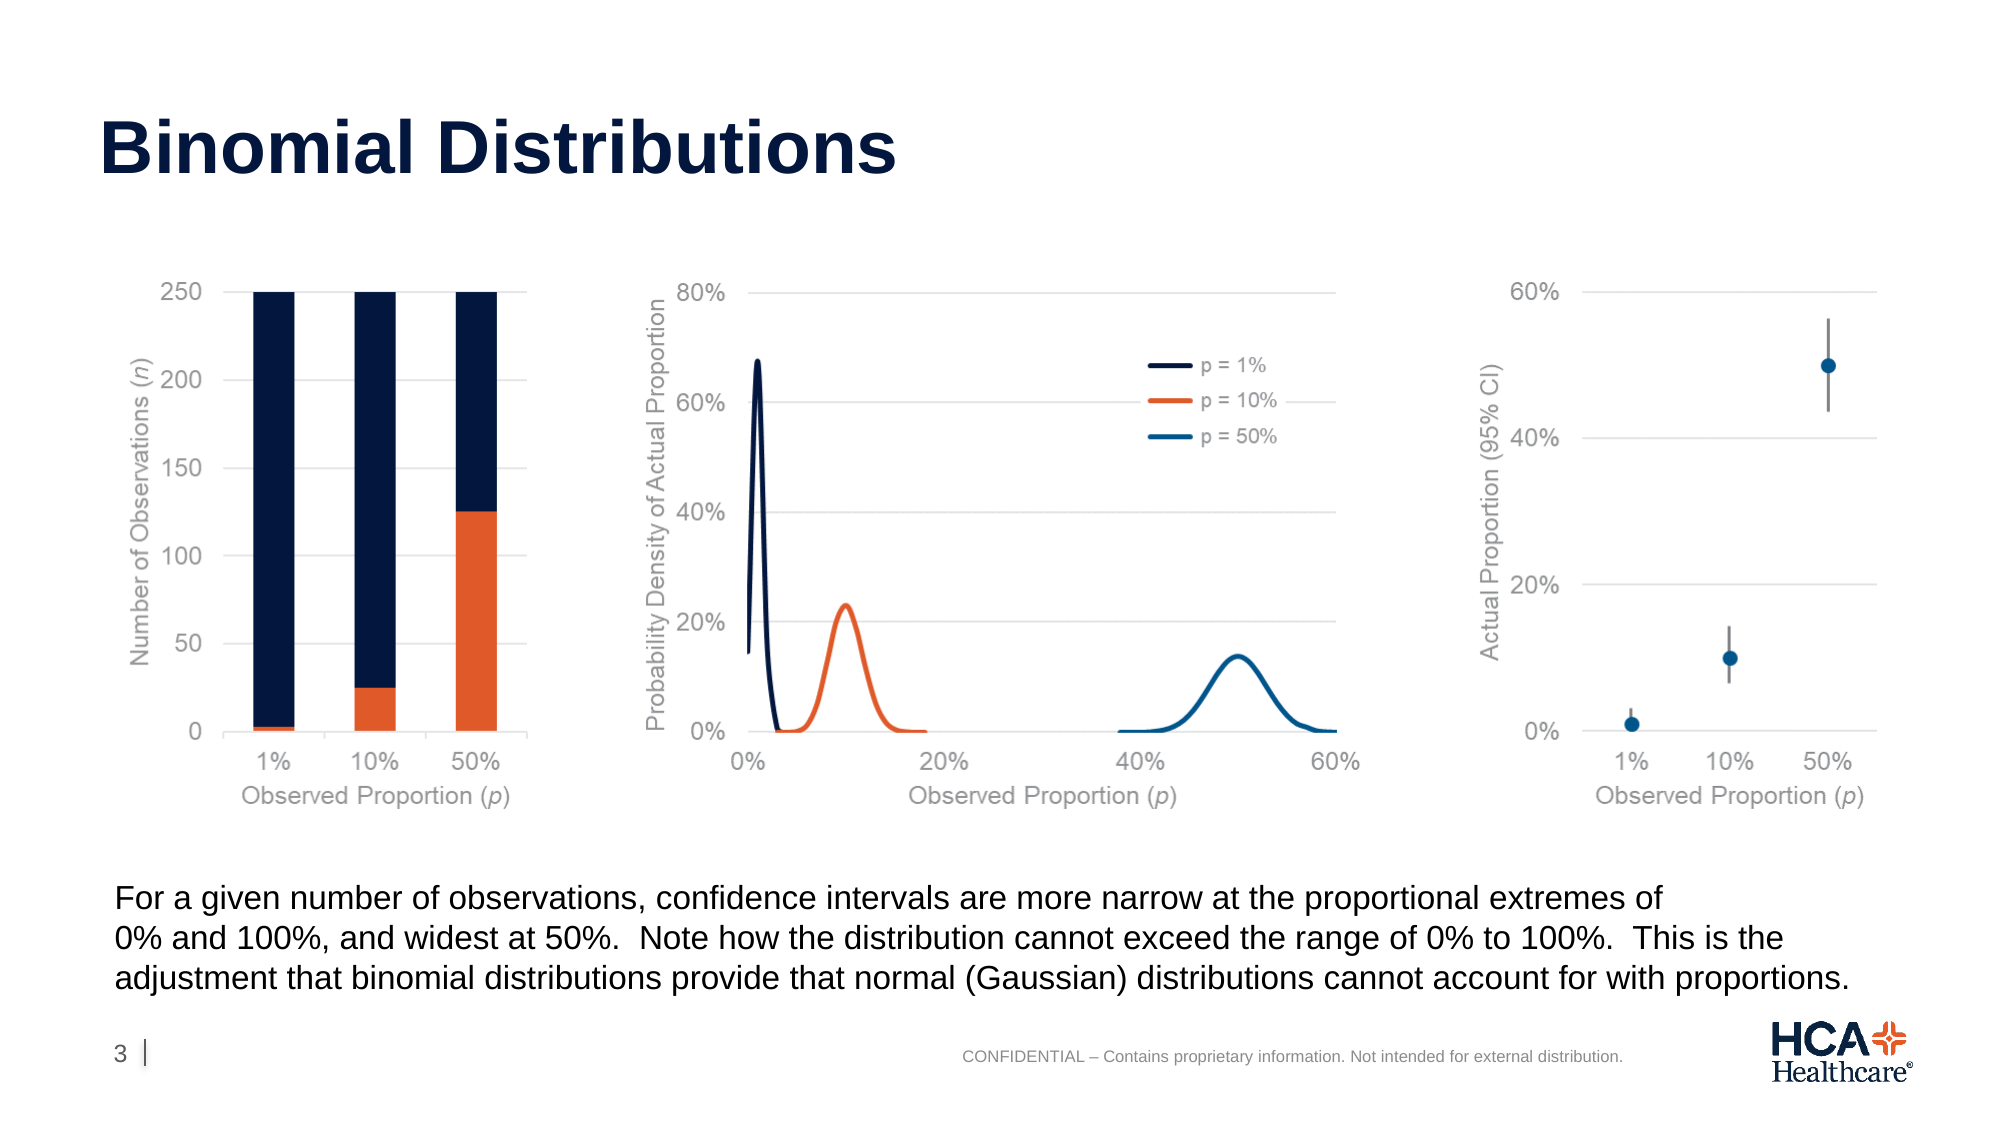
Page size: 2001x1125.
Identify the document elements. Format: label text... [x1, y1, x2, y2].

title Binomial Distributions [99, 54, 1900, 232]
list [99, 268, 550, 836]
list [1449, 268, 1901, 836]
text_box For a given number of observations, confidence intervals are more narrow at the proportional extremes of 0% and 100%, and widest at 50%. Note how the distribution cannot exceed the range of 0% to 100%. This is the adjustment that binomial distributions provide that normal (Gaussian) distributions cannot account for with proportions. [99, 872, 1900, 1000]
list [615, 268, 1384, 836]
picture [1772, 1021, 1913, 1082]
